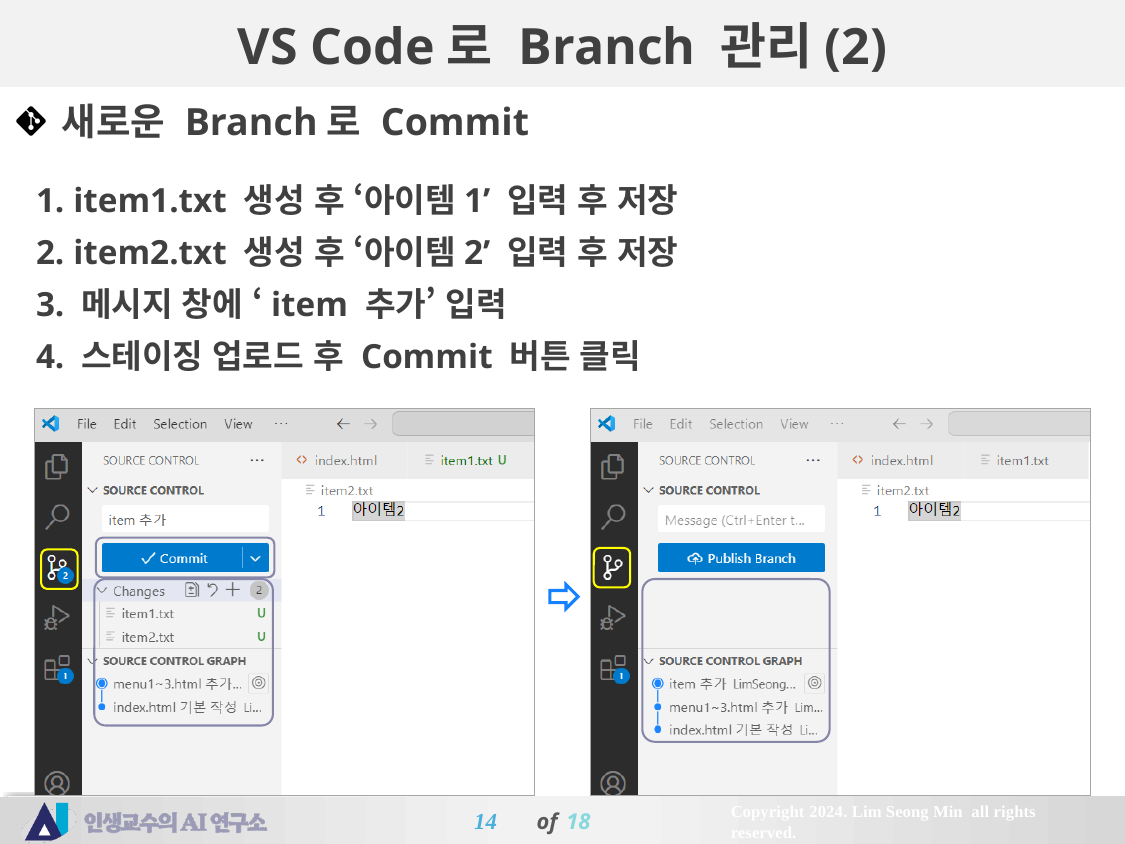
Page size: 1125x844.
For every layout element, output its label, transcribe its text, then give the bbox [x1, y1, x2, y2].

picture [21, 798, 299, 844]
picture [15, 105, 47, 137]
picture [590, 408, 1091, 796]
text_box [548, 582, 580, 612]
picture [34, 408, 535, 796]
list 1. item1.txt 생성 후 ‘아이템1’ 입력 후 저장 2. item2.txt 생성 후 ‘아이템2’ 입력 후 저장 3. 메시지 창에 ‘item 추가’ 입력 4. 스테이징 업로드 후 Commit 버튼 클릭 [21, 159, 1125, 422]
list 새로운 Branch로 Commit [0, 89, 1125, 157]
list VS Code로 Branch 관리(2) [0, 1, 1125, 89]
